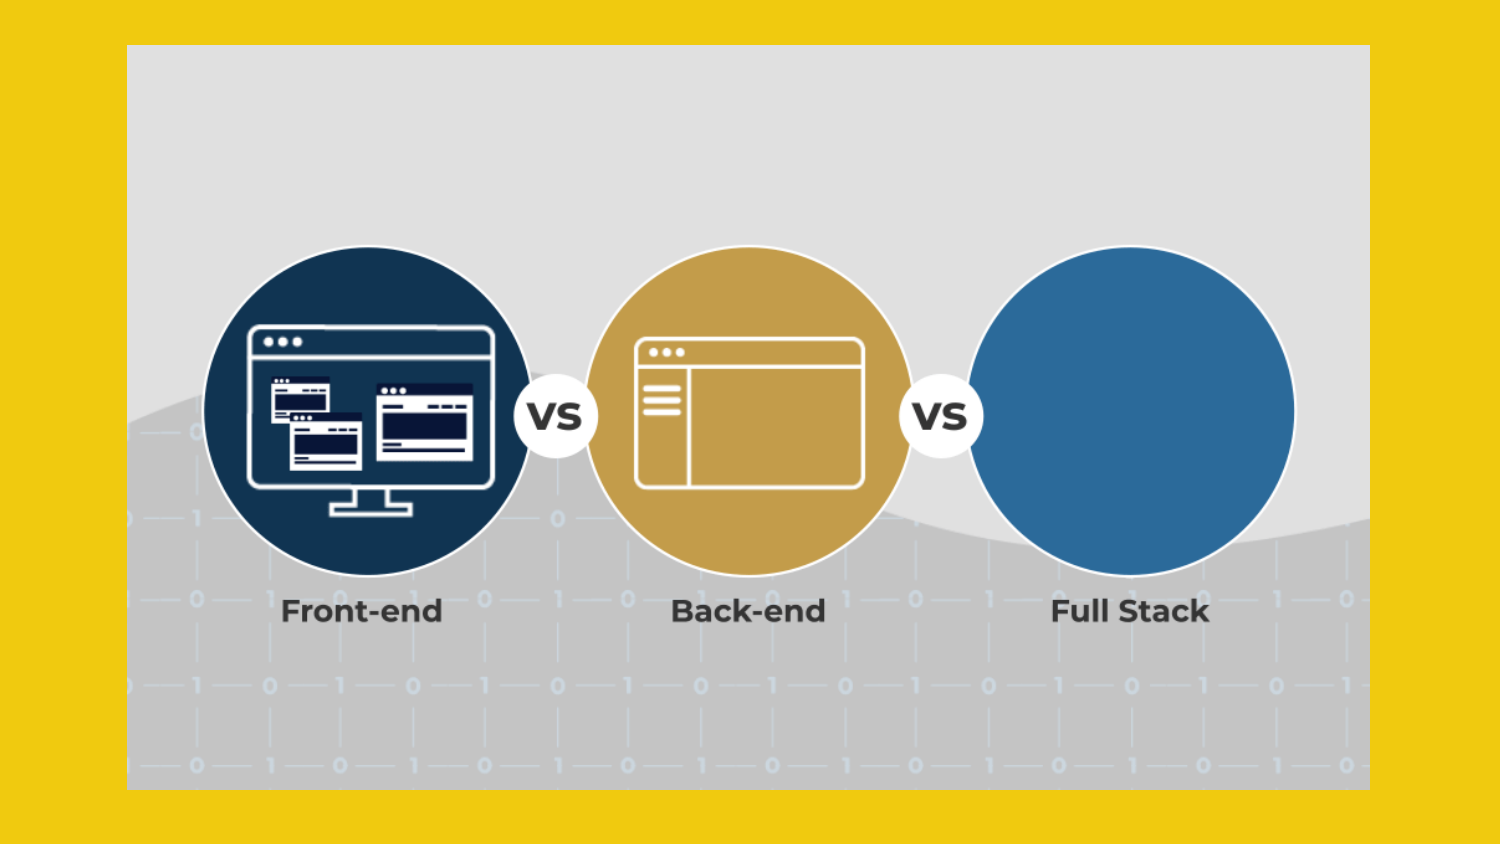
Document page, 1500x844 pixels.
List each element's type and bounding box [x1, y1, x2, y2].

picture [127, 44, 1370, 791]
